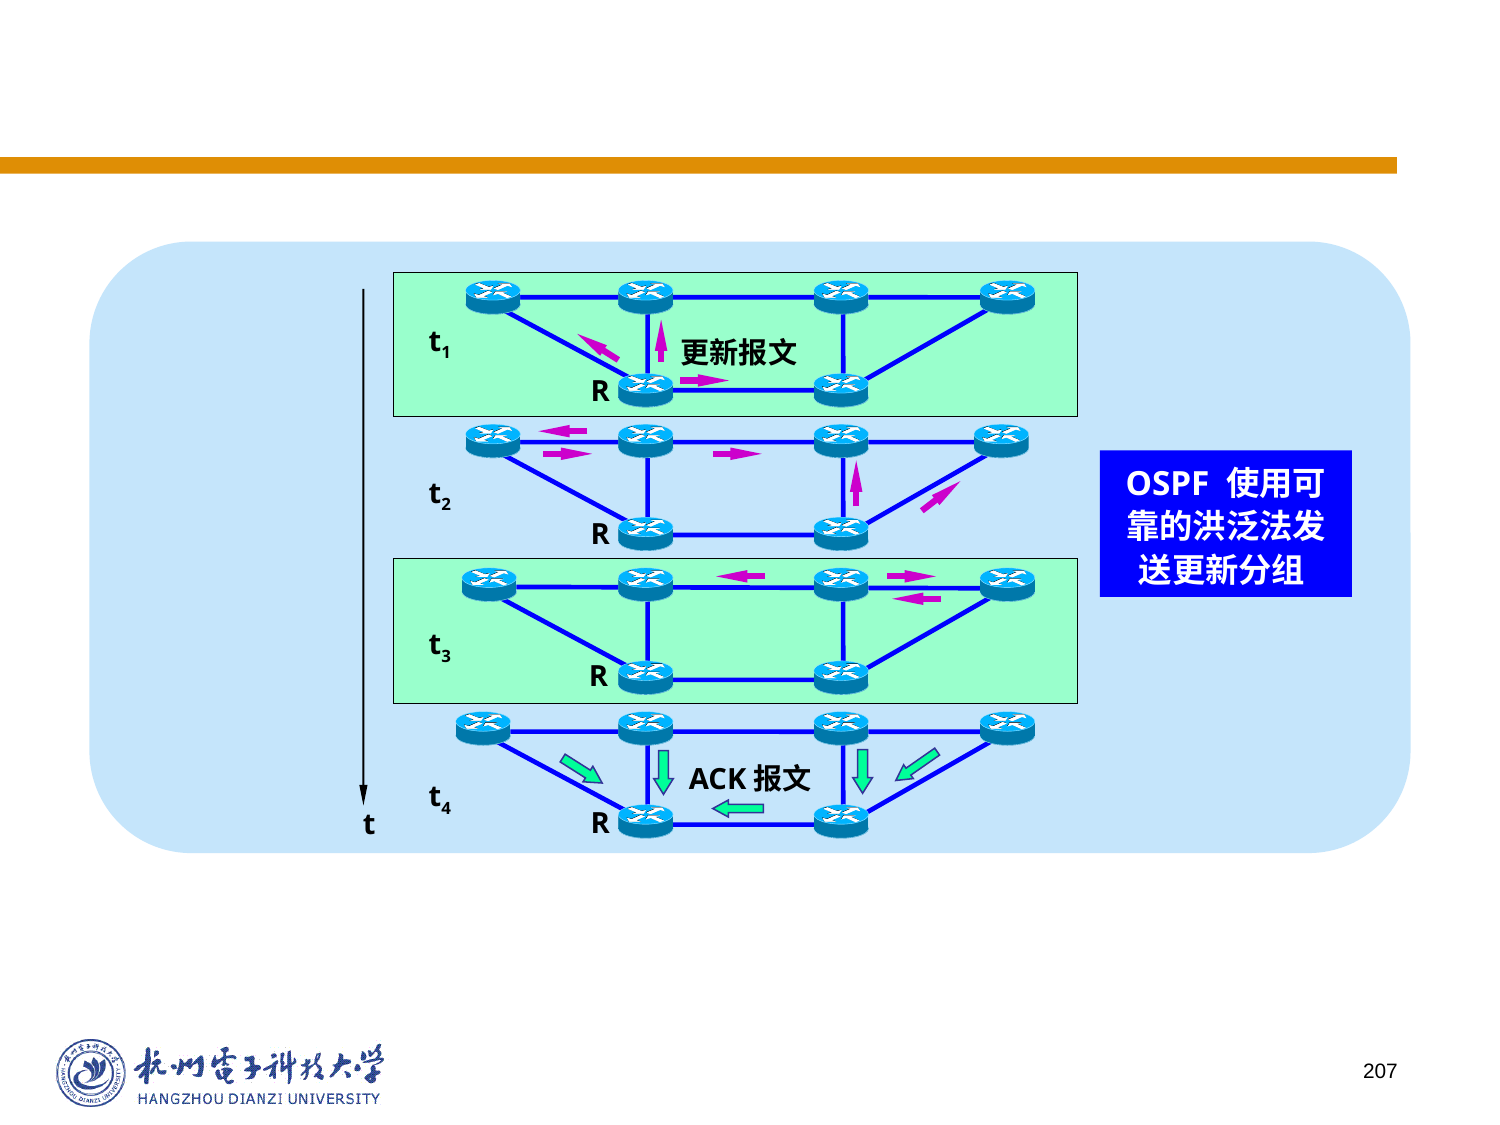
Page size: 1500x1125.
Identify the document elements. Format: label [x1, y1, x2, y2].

picture [993, 715, 1006, 720]
picture [618, 711, 638, 718]
picture [455, 737, 511, 746]
picture [813, 830, 869, 839]
picture [852, 424, 869, 432]
picture [618, 830, 674, 839]
picture [1005, 428, 1018, 433]
picture [844, 385, 857, 391]
picture [813, 737, 869, 746]
picture [486, 723, 500, 729]
picture [55, 1025, 407, 1125]
picture [618, 280, 636, 287]
picture [650, 428, 662, 433]
picture [844, 804, 869, 813]
picture [824, 816, 838, 822]
picture [992, 284, 1006, 289]
picture [649, 804, 674, 816]
picture [631, 665, 644, 669]
picture [813, 280, 832, 292]
picture [504, 424, 521, 432]
picture [979, 711, 1000, 723]
picture [495, 292, 509, 298]
picture [825, 292, 838, 298]
picture [844, 711, 869, 720]
picture [973, 424, 990, 436]
picture [630, 284, 644, 289]
picture [813, 711, 834, 723]
picture [618, 306, 674, 315]
picture [648, 723, 662, 729]
picture [1010, 579, 1025, 585]
picture [629, 723, 643, 729]
picture [844, 284, 857, 289]
picture [618, 660, 674, 672]
picture [465, 280, 484, 288]
picture [824, 723, 838, 729]
picture [649, 665, 662, 670]
picture [649, 373, 674, 385]
picture [979, 306, 1036, 315]
picture [825, 385, 838, 391]
picture [1010, 567, 1036, 579]
picture [813, 567, 839, 580]
picture [845, 428, 858, 433]
picture [1010, 292, 1024, 298]
picture [826, 428, 839, 433]
picture [844, 567, 869, 576]
picture [631, 715, 644, 720]
picture [653, 686, 674, 695]
picture [461, 593, 482, 602]
picture [629, 292, 643, 298]
picture [455, 711, 482, 720]
picture [845, 665, 858, 669]
picture [657, 517, 674, 529]
picture [648, 385, 662, 391]
picture [844, 373, 869, 382]
picture [618, 804, 638, 811]
picture [844, 816, 858, 822]
picture [648, 816, 662, 822]
picture [826, 377, 840, 382]
picture [1014, 593, 1036, 602]
picture [844, 579, 858, 585]
text_box [88, 240, 1412, 855]
picture [466, 723, 480, 729]
picture [1004, 436, 1018, 442]
picture [618, 399, 674, 408]
picture [496, 280, 521, 289]
picture [825, 436, 838, 442]
picture [650, 521, 662, 526]
picture [827, 715, 840, 720]
picture [979, 280, 998, 292]
picture [813, 517, 829, 529]
picture [630, 521, 644, 526]
picture [629, 579, 642, 585]
picture [991, 292, 1004, 298]
picture [813, 399, 869, 408]
picture [985, 436, 998, 442]
picture [1011, 711, 1036, 723]
picture [813, 542, 869, 552]
picture [465, 424, 482, 432]
picture [825, 672, 837, 679]
picture [979, 593, 1000, 602]
picture [630, 428, 644, 433]
picture [618, 424, 635, 431]
picture [629, 529, 642, 535]
picture [824, 579, 838, 585]
picture [465, 450, 521, 459]
picture [813, 306, 869, 315]
picture [492, 579, 506, 585]
picture [649, 280, 674, 292]
picture [618, 567, 643, 575]
picture [853, 517, 869, 525]
picture [990, 579, 1004, 585]
picture [826, 284, 839, 289]
picture [648, 292, 662, 298]
picture [844, 292, 857, 298]
picture [629, 672, 642, 680]
picture [991, 723, 1004, 729]
picture [813, 804, 833, 816]
picture [848, 594, 869, 602]
picture [648, 529, 663, 535]
picture [849, 687, 869, 695]
picture [813, 660, 869, 673]
picture [496, 436, 510, 442]
picture [618, 688, 638, 695]
picture [618, 595, 639, 602]
picture [631, 572, 644, 576]
picture [631, 377, 644, 382]
picture [649, 711, 674, 723]
picture [476, 292, 490, 298]
picture [813, 373, 832, 385]
picture [826, 808, 840, 813]
picture [486, 711, 511, 720]
picture [618, 373, 637, 380]
picture [629, 436, 642, 442]
picture [618, 449, 674, 459]
picture [478, 284, 491, 289]
picture [648, 436, 663, 442]
picture [497, 428, 509, 433]
picture [825, 521, 839, 535]
picture [1011, 280, 1036, 292]
picture [618, 542, 674, 552]
picture [629, 816, 643, 822]
picture [979, 567, 1005, 580]
picture [653, 593, 674, 602]
picture [629, 385, 643, 391]
picture [813, 424, 830, 436]
picture [850, 280, 869, 288]
picture [465, 306, 521, 315]
picture [472, 579, 486, 585]
picture [649, 567, 674, 579]
picture [844, 723, 858, 729]
picture [461, 567, 487, 580]
picture [813, 449, 869, 459]
picture [844, 529, 858, 535]
picture [618, 737, 674, 746]
picture [477, 428, 491, 433]
picture [973, 449, 1029, 459]
picture [631, 808, 644, 813]
picture [813, 686, 833, 695]
picture [843, 436, 858, 442]
picture [648, 673, 663, 678]
picture [986, 428, 999, 433]
picture [496, 594, 517, 602]
picture [813, 593, 834, 602]
picture [657, 424, 674, 436]
picture [476, 436, 489, 442]
picture [648, 579, 663, 585]
picture [1010, 723, 1024, 729]
picture [1012, 424, 1029, 431]
picture [618, 517, 634, 524]
picture [492, 567, 517, 576]
picture [844, 673, 859, 678]
picture [979, 737, 1036, 746]
picture [845, 521, 858, 526]
